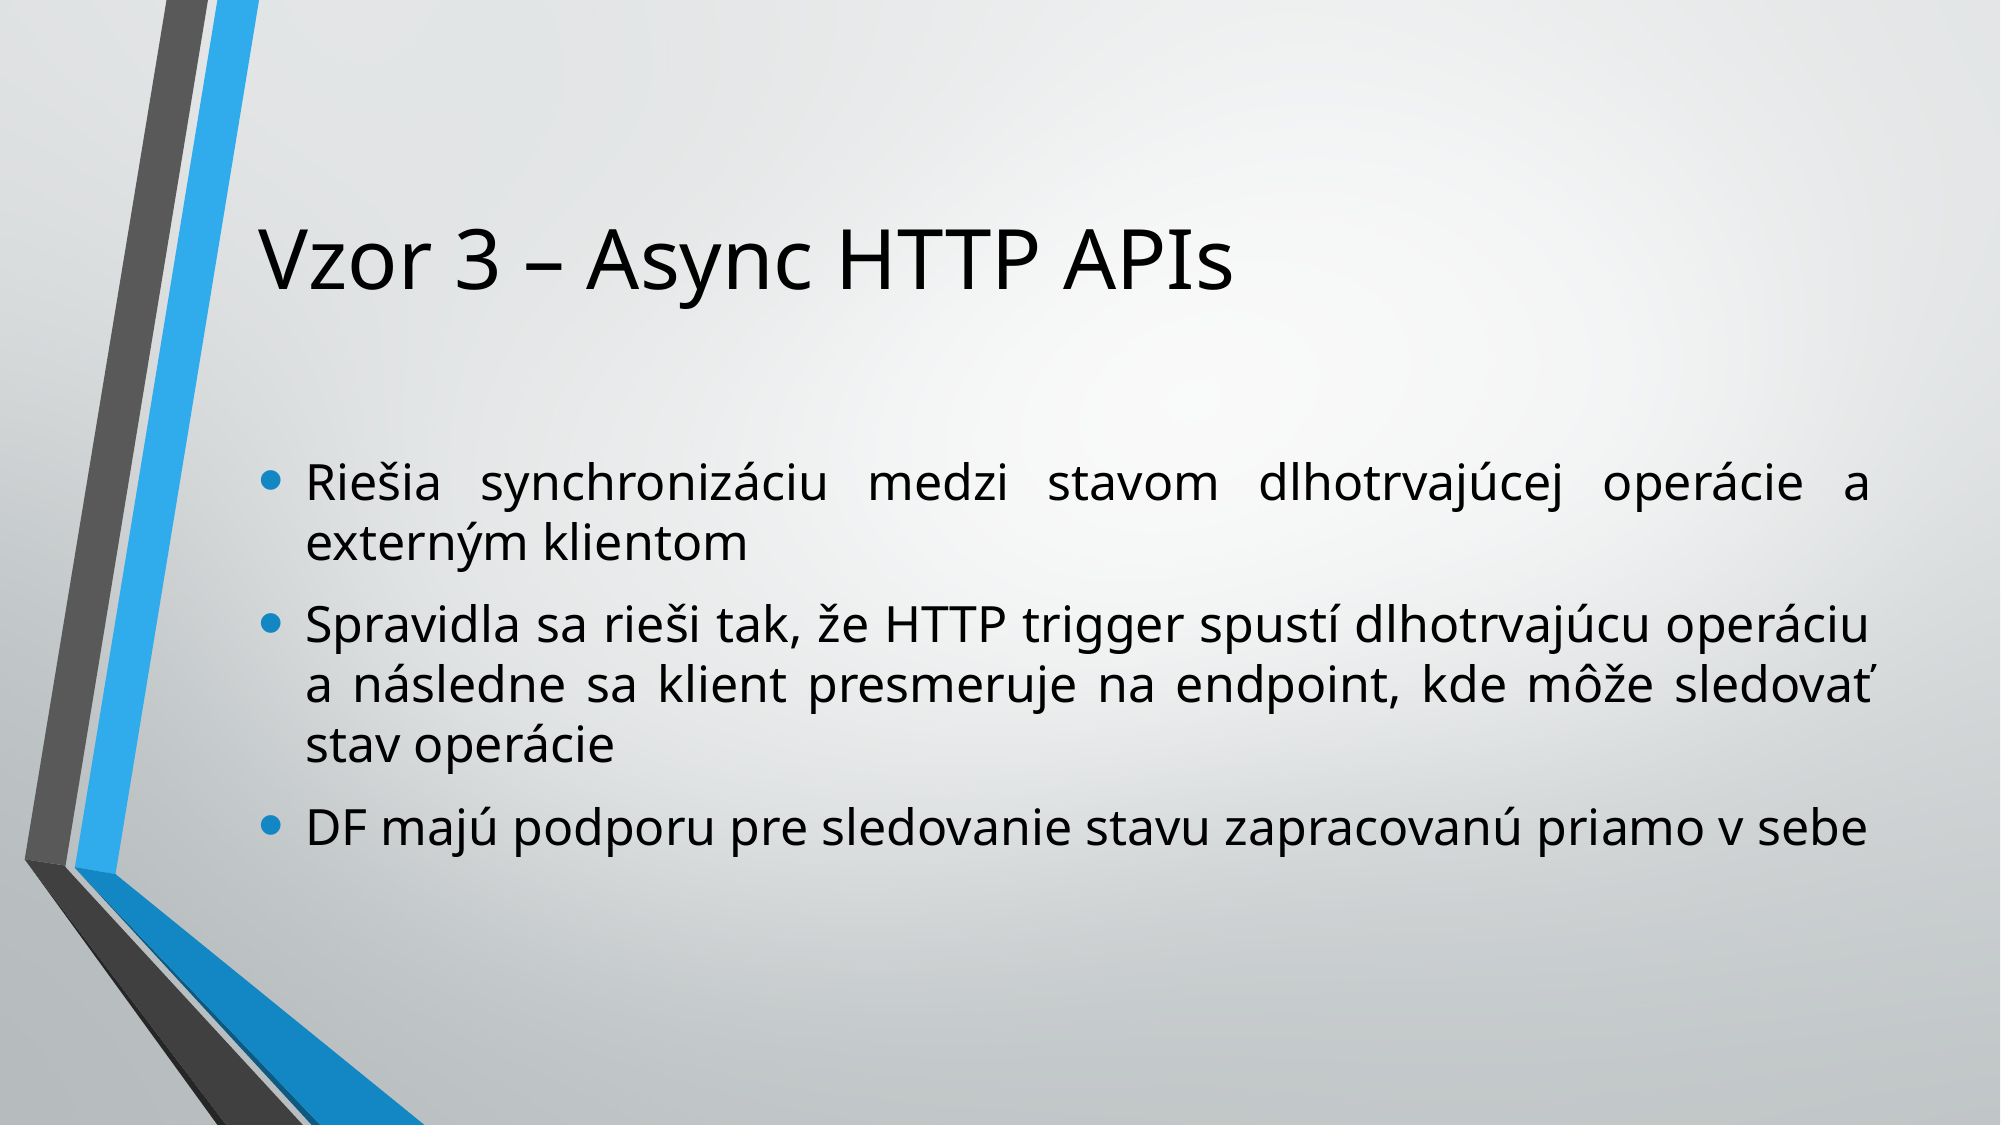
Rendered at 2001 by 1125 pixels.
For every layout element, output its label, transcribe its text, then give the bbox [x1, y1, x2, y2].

title Vzor 3 – Async HTTP APIs [243, 112, 1887, 400]
list Riešia synchronizáciu medzi stavom dlhotrvajúcej operácie a externým klientom Spravidla sa rieši tak, že HTTP trigger spustí dlhotrvajúcu operáciu a následne sa klient presmeruje na endpoint, kde môže sledovať stav operácie DF majú podporu pre sledovanie stavu zapracovanú priamo v sebe [243, 437, 1887, 950]
